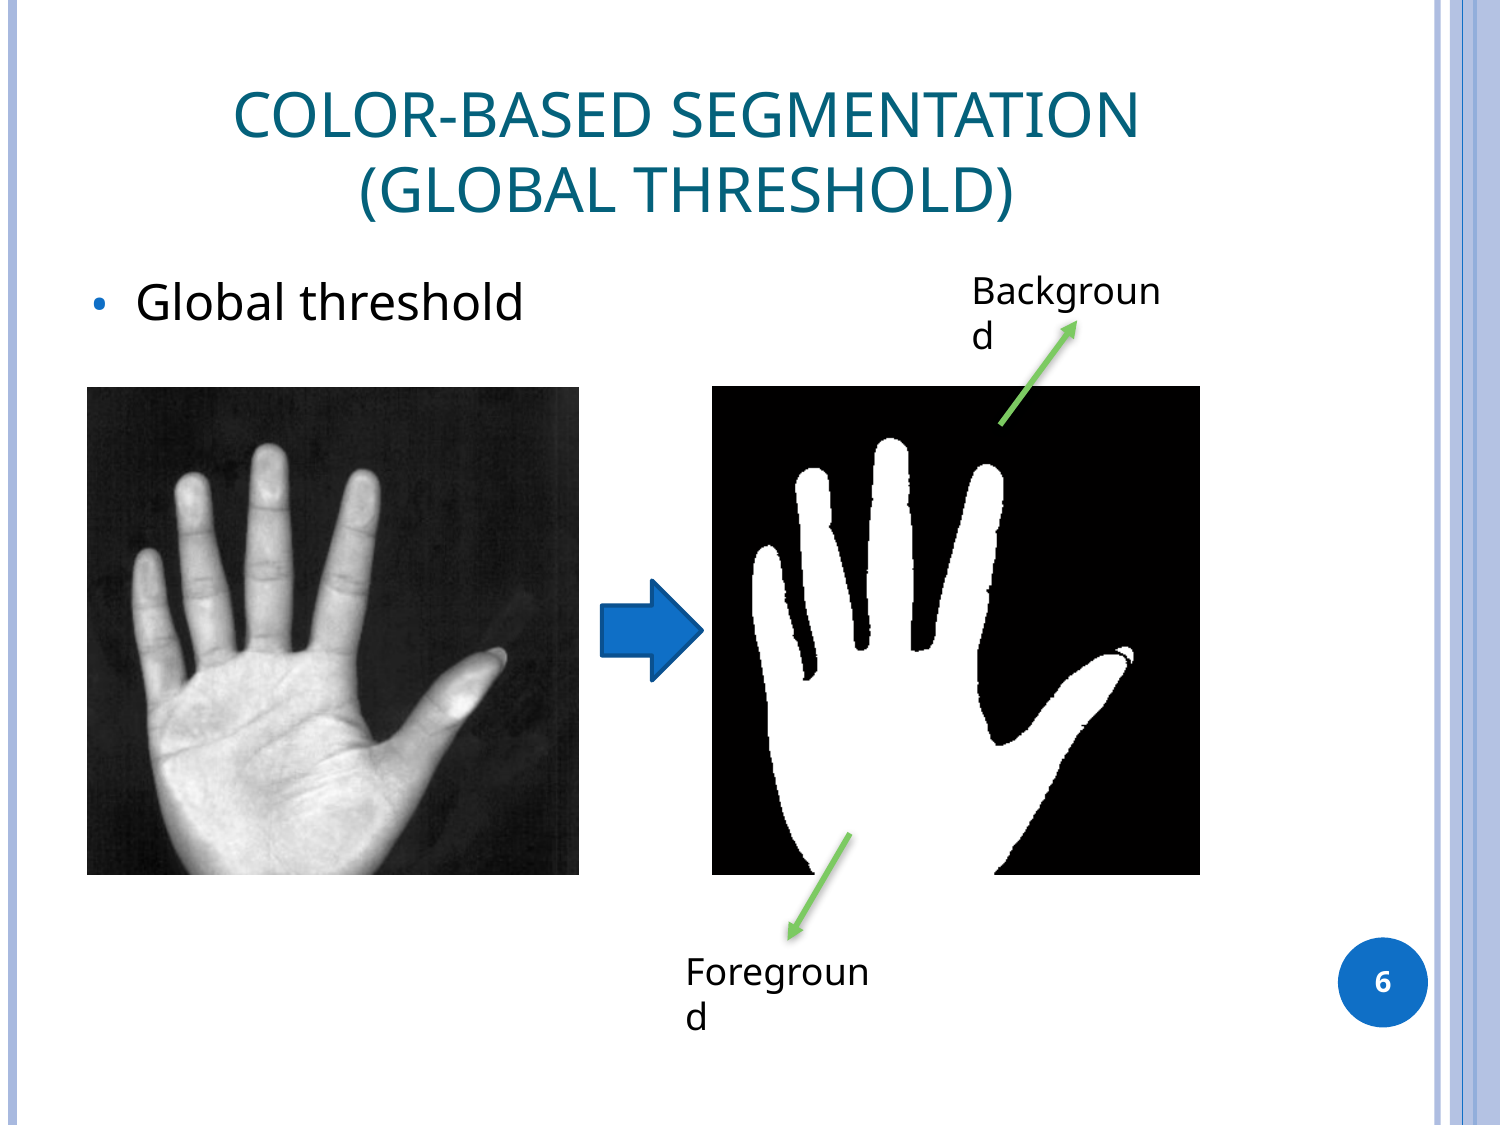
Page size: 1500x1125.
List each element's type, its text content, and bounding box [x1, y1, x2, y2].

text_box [999, 320, 1078, 426]
title Color-based segmentation (Global Threshold) [75, 45, 1300, 233]
slide_number 6 [1333, 940, 1434, 1027]
list Global threshold [75, 262, 1300, 1062]
picture [712, 386, 1201, 875]
picture [87, 387, 579, 875]
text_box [787, 833, 851, 941]
